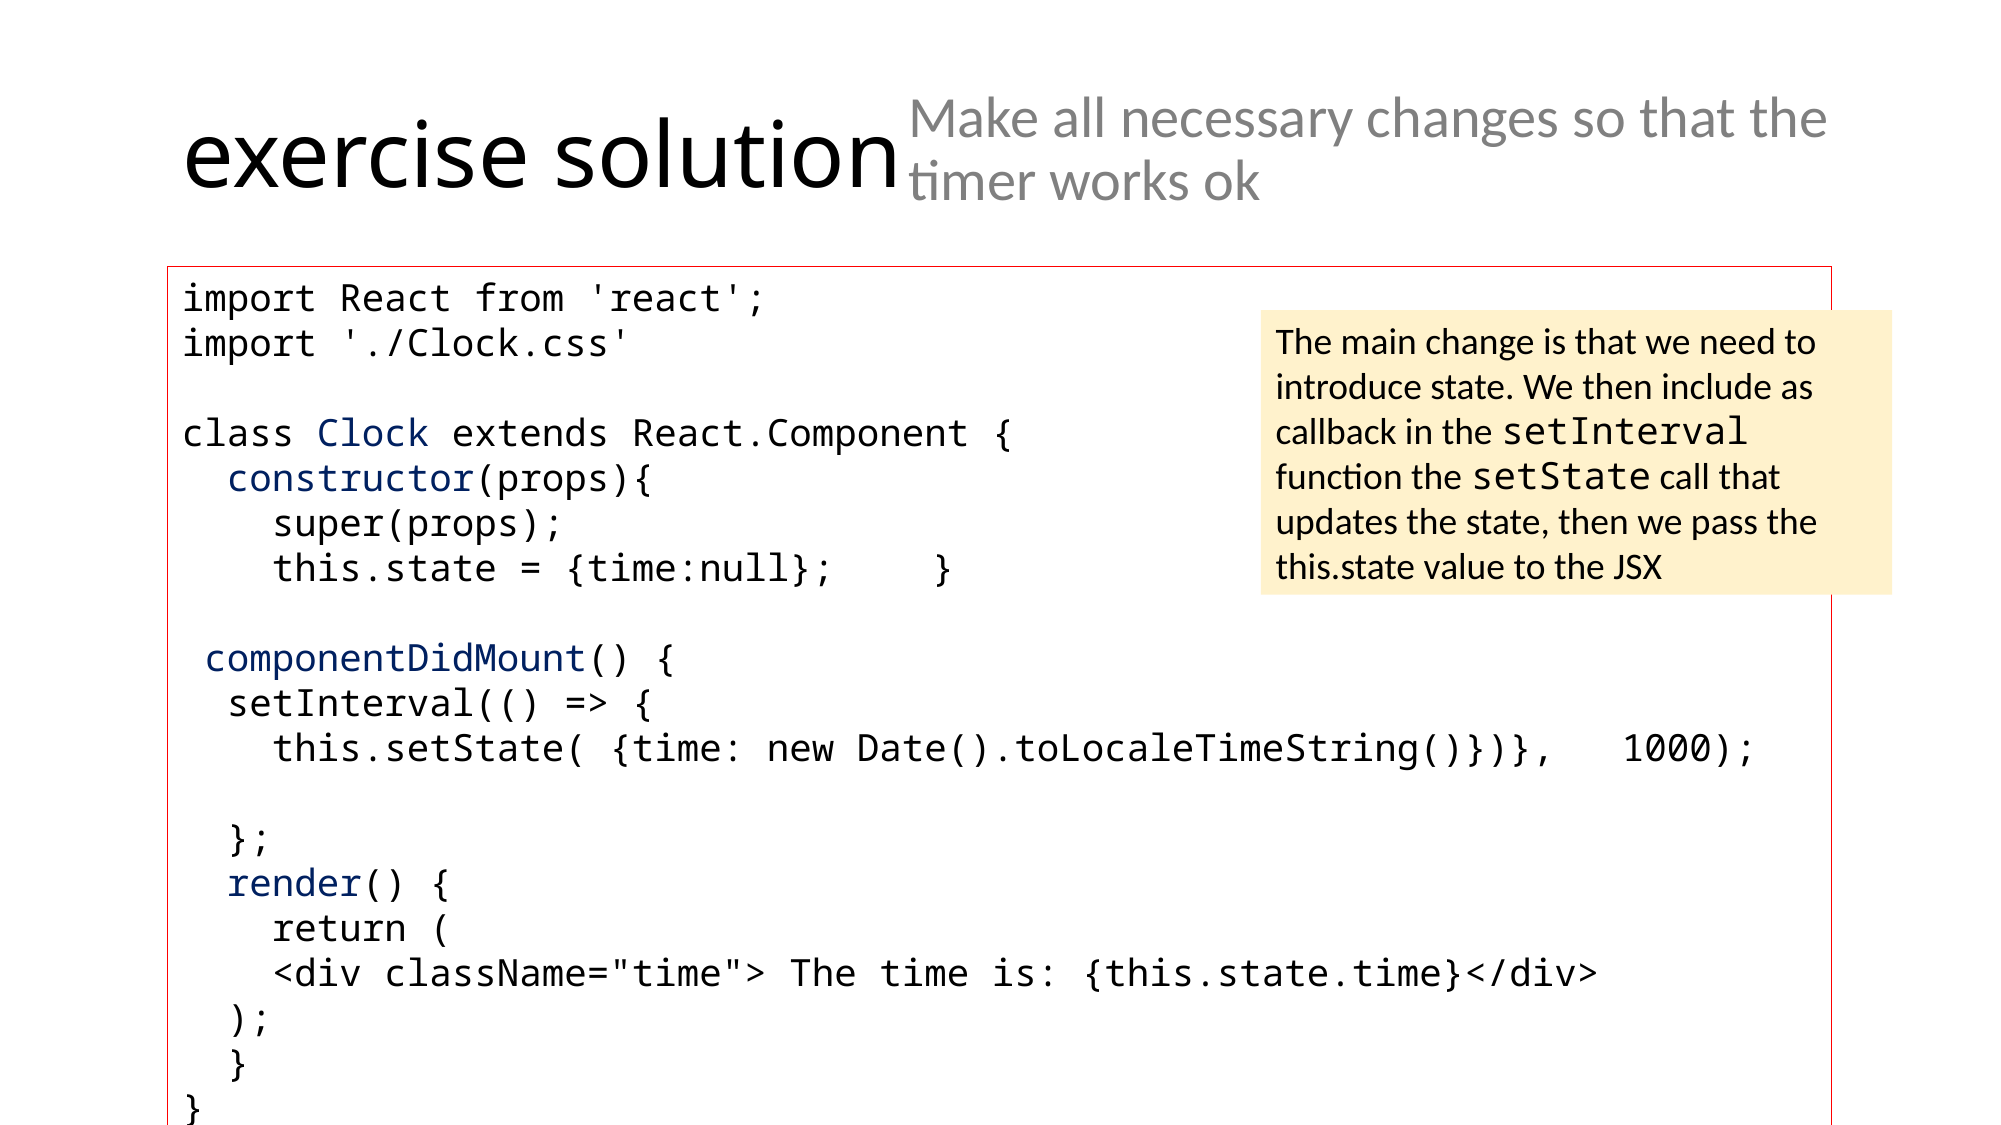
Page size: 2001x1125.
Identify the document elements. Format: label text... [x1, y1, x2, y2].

text_box The main change is that we need to introduce state. We then include as callback in the setInterval function the setState call that updates the state, then we pass the this.state value to the JSX [1260, 310, 1893, 595]
title exercise solution [167, 49, 1893, 267]
text_box import React from 'react'; import './Clock.css' class Clock extends React.Component { constructor(props){ super(props); this.state = {time:null}; } componentDidMount() { setInterval(() => { this.setState( {time: new Date().toLocaleTimeString()})}, 1000); }; render() { return ( <div className="time"> The time is: {this.state.time}</div> ); } } export default Clock; [167, 266, 1832, 1125]
list Make all necessary changes so that the timer works ok [893, 79, 1893, 237]
